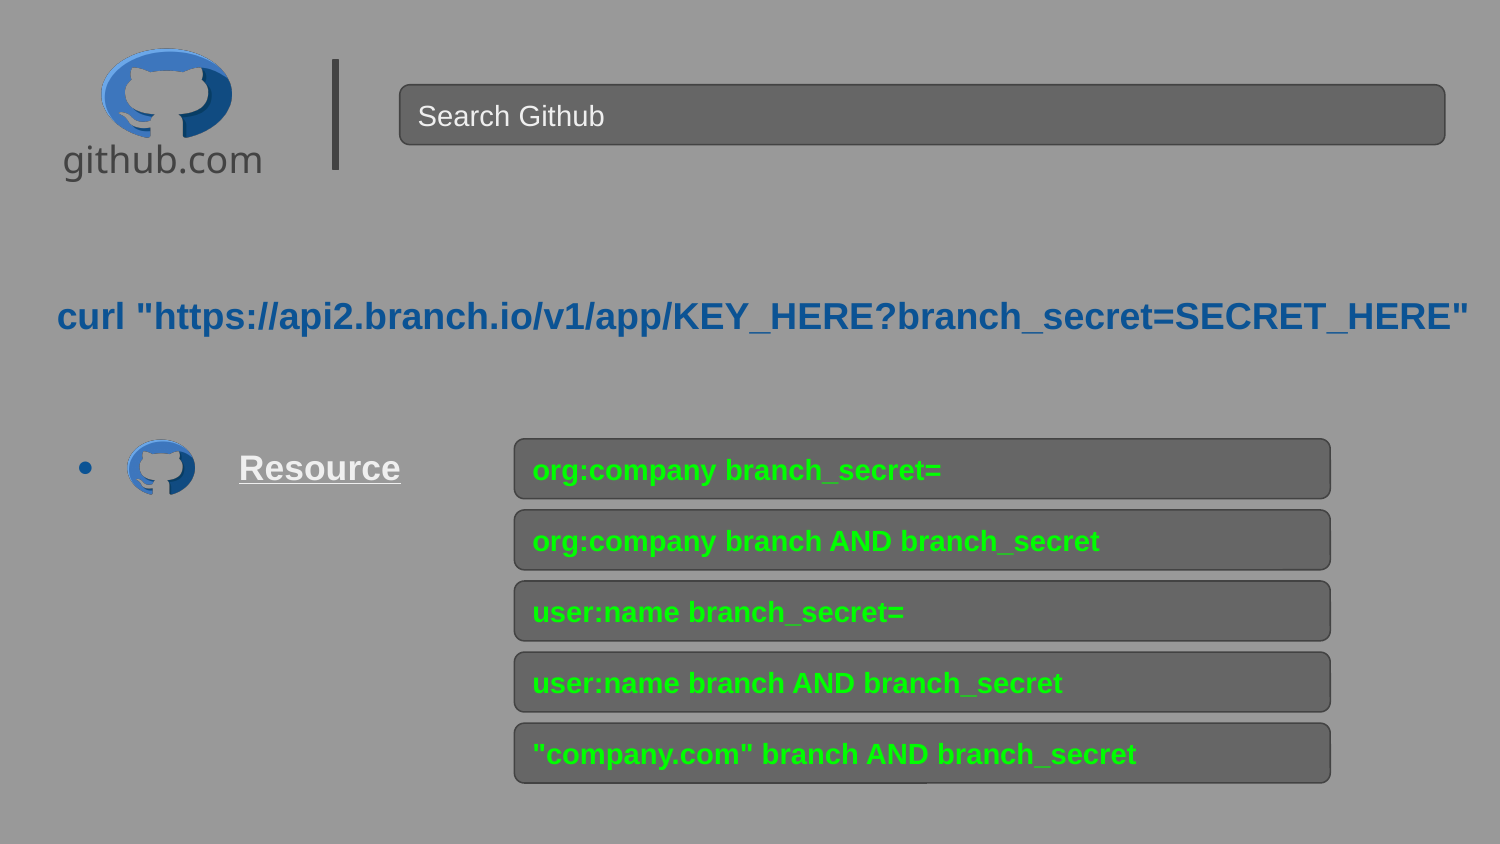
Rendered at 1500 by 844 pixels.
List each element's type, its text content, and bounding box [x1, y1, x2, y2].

picture [99, 46, 234, 140]
text_box user:name branch AND branch_secret [514, 652, 1331, 712]
text_box [333, 59, 339, 170]
text_box curl "https://api2.branch.io/v1/app/KEY_HERE?branch_secret=SECRET_HERE" [41, 276, 1496, 409]
picture [125, 438, 196, 497]
text_box Resource [41, 429, 555, 490]
text_box "company.com" branch AND branch_secret [514, 723, 1331, 784]
text_box org:company branch_secret= [514, 438, 1331, 499]
text_box org:company branch AND branch_secret [514, 509, 1331, 570]
text_box Search Github [399, 84, 1445, 145]
text_box github.com [47, 121, 318, 181]
text_box user:name branch_secret= [514, 580, 1331, 641]
